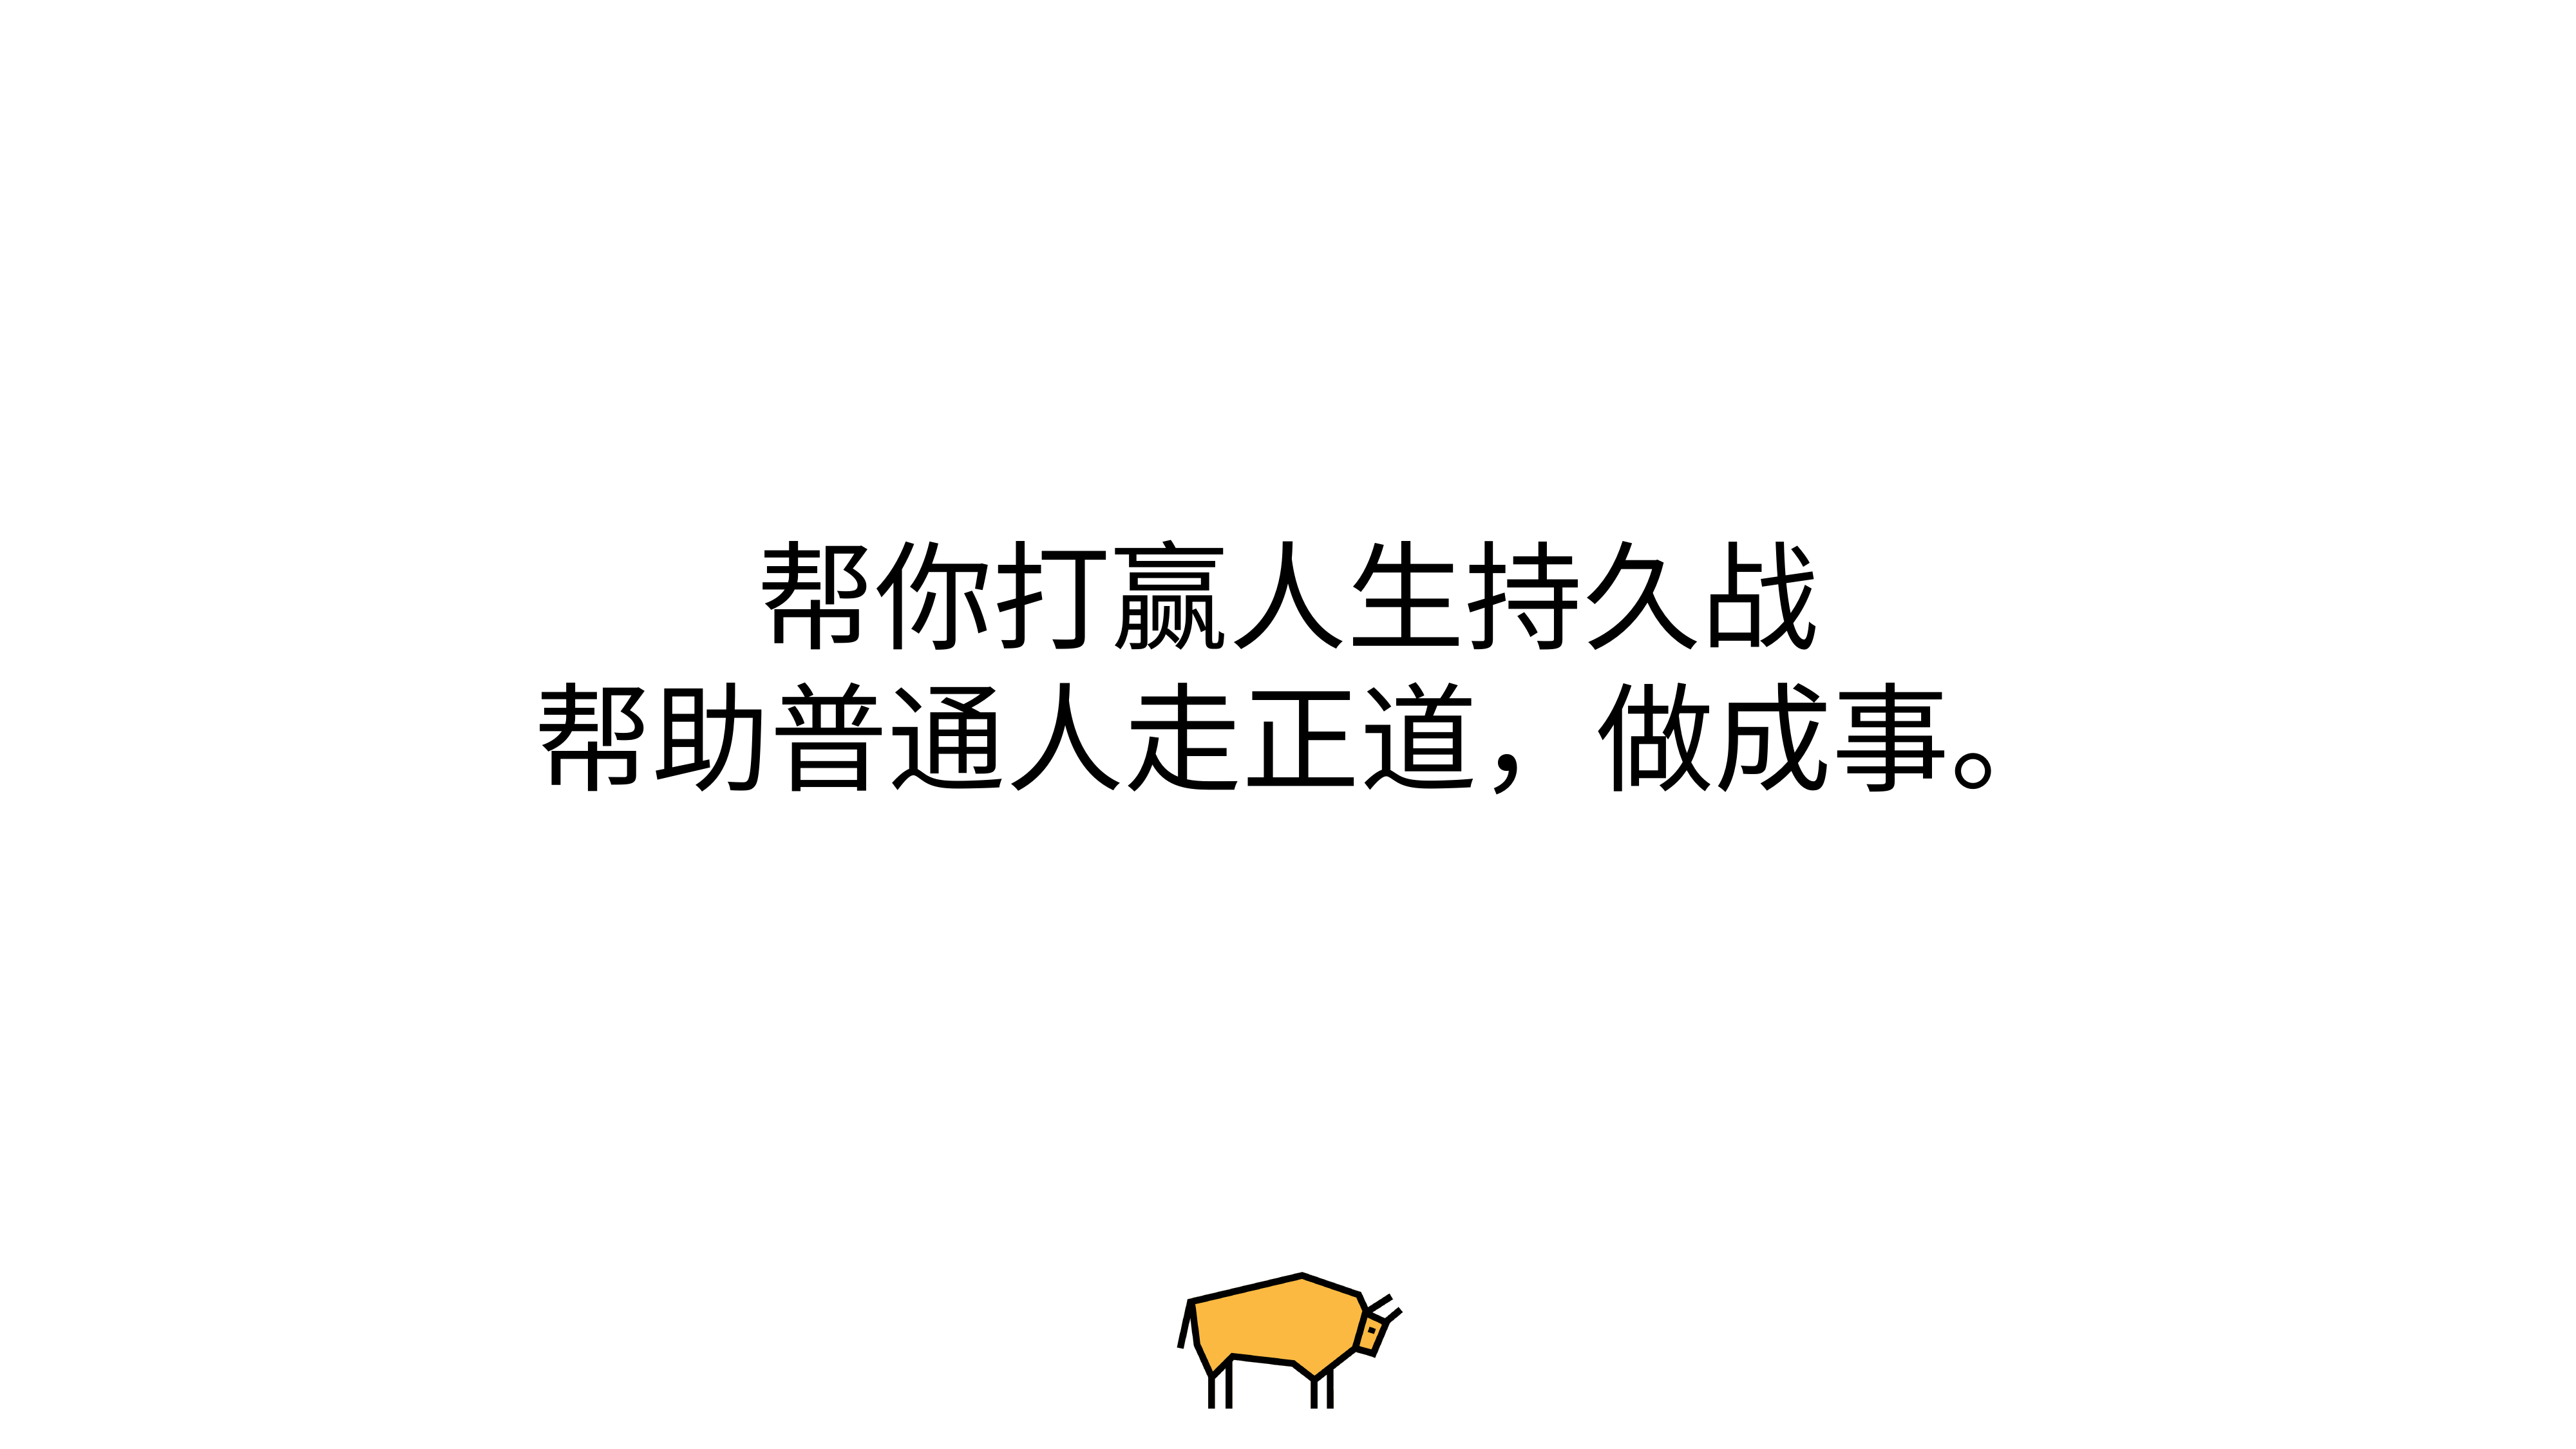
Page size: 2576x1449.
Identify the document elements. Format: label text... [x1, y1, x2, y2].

title 帮你打赢人生持久战 帮助普通人走正道，做成事。 [0, 281, 2576, 1047]
picture [1174, 1268, 1408, 1412]
